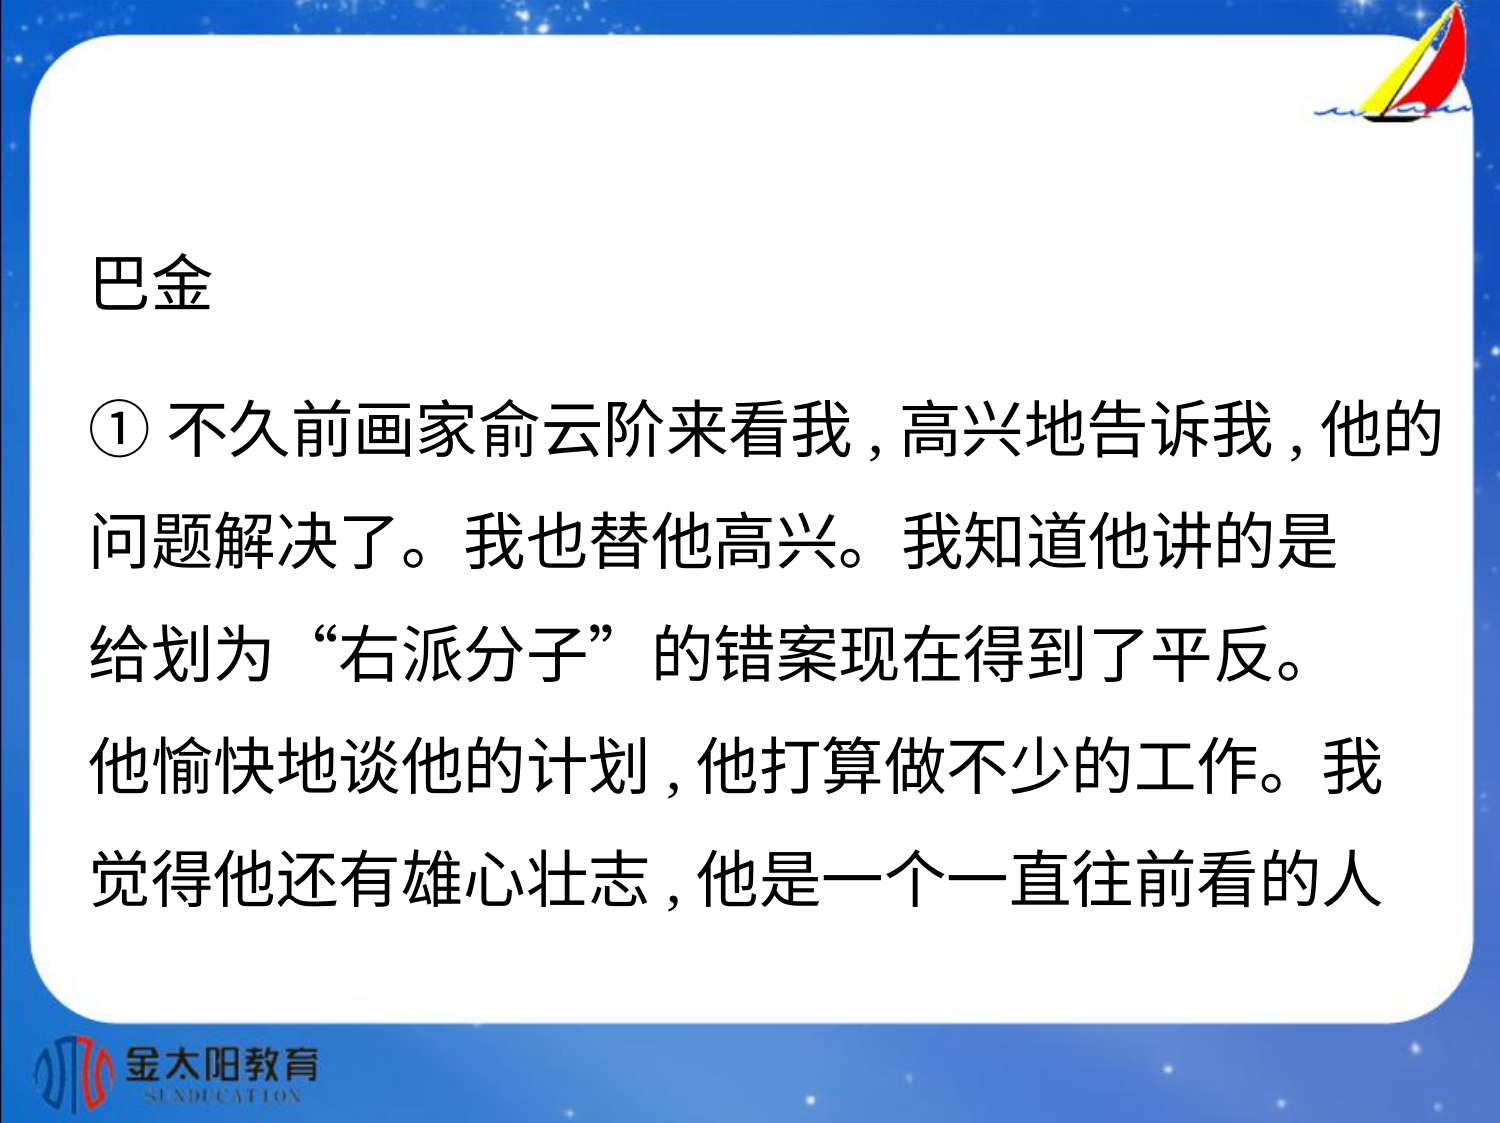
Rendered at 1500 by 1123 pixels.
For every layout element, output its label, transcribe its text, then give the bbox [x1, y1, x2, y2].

text_box ①不久前画家俞云阶来看我,高兴地告诉我,他的 问题解决了。我也替他高兴。我知道他讲的是 给划为“右派分子”的错案现在得到了平反。 他愉快地谈他的计划,他打算做不少的工作。我 觉得他还有雄心壮志,他是一个一直往前看的人 [88, 351, 1453, 916]
text_box 巴金 [88, 206, 1453, 320]
picture [0, 0, 1500, 1123]
